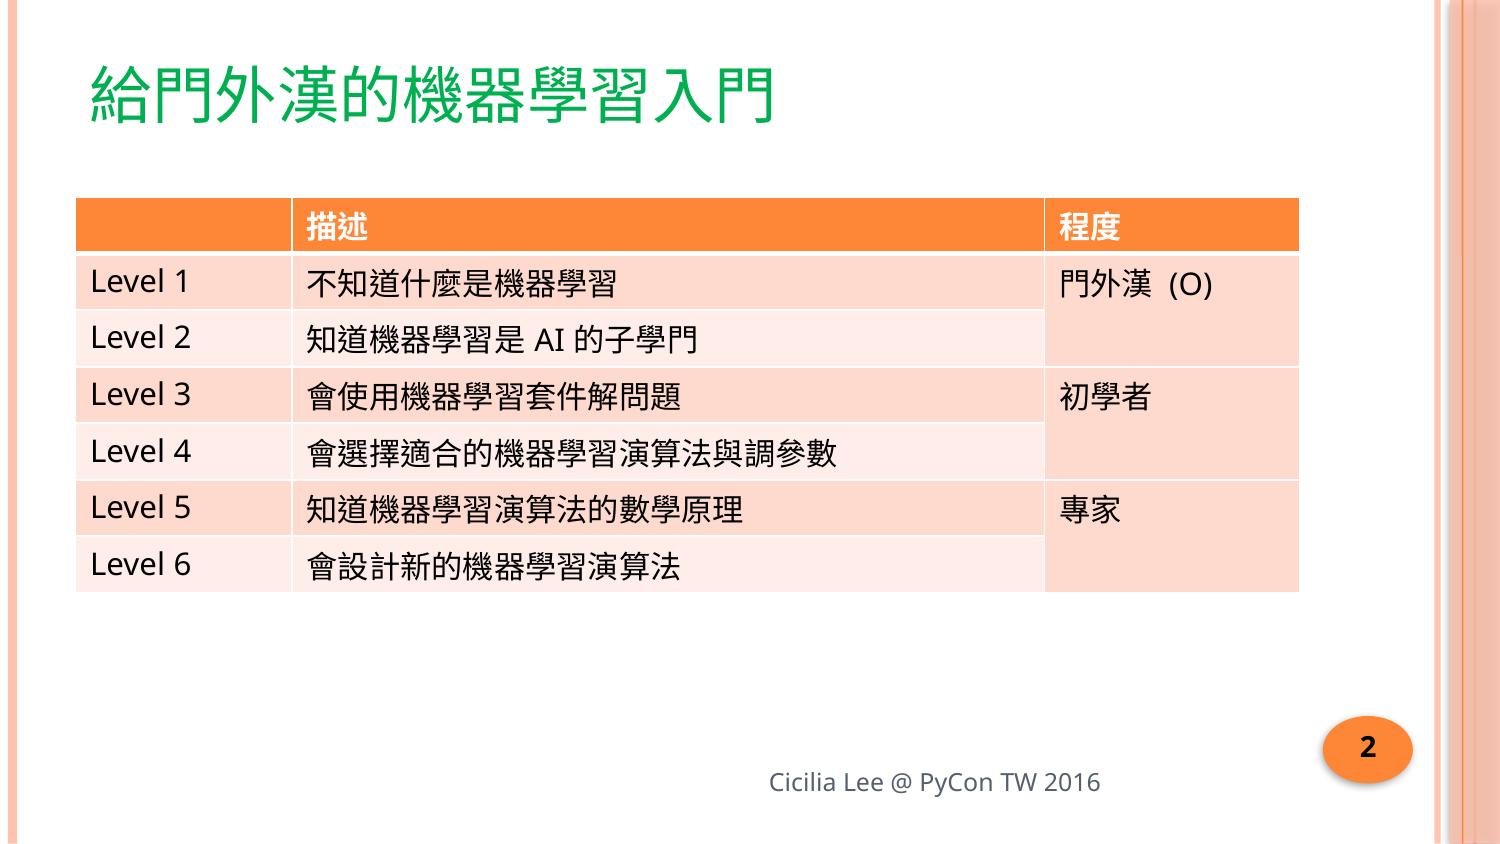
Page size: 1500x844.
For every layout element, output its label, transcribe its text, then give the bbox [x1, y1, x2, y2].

table_cell 會選擇適合的機器學習演算法與調參數 [293, 424, 1044, 479]
table_cell Level 6 [76, 537, 291, 592]
slide_number 2 [1318, 715, 1419, 781]
table_cell Level 5 [76, 481, 291, 535]
table_header [76, 198, 291, 251]
table_cell Level 2 [76, 311, 291, 366]
table_cell 知道機器學習演算法的數學原理 [293, 481, 1044, 535]
footer Cicilia Lee @ PyCon TW 2016 [76, 758, 1117, 804]
table_header 描述 [293, 198, 1044, 251]
table_cell 會使用機器學習套件解問題 [293, 368, 1044, 422]
table_cell Level 4 [76, 424, 291, 479]
table_cell 會設計新的機器學習演算法 [293, 537, 1044, 592]
table_cell 專家 [1045, 481, 1299, 592]
table_cell 門外漢 (O) [1045, 256, 1299, 366]
table_cell Level 3 [76, 368, 291, 422]
table_cell 知道機器學習是AI的子學門 [293, 311, 1044, 366]
table_cell 初學者 [1045, 368, 1299, 479]
table_cell 不知道什麼是機器學習 [293, 256, 1044, 309]
title 給門外漢的機器學習入門 [75, 33, 1300, 139]
table_header 程度 [1045, 198, 1299, 251]
table_cell Level 1 [76, 256, 291, 309]
